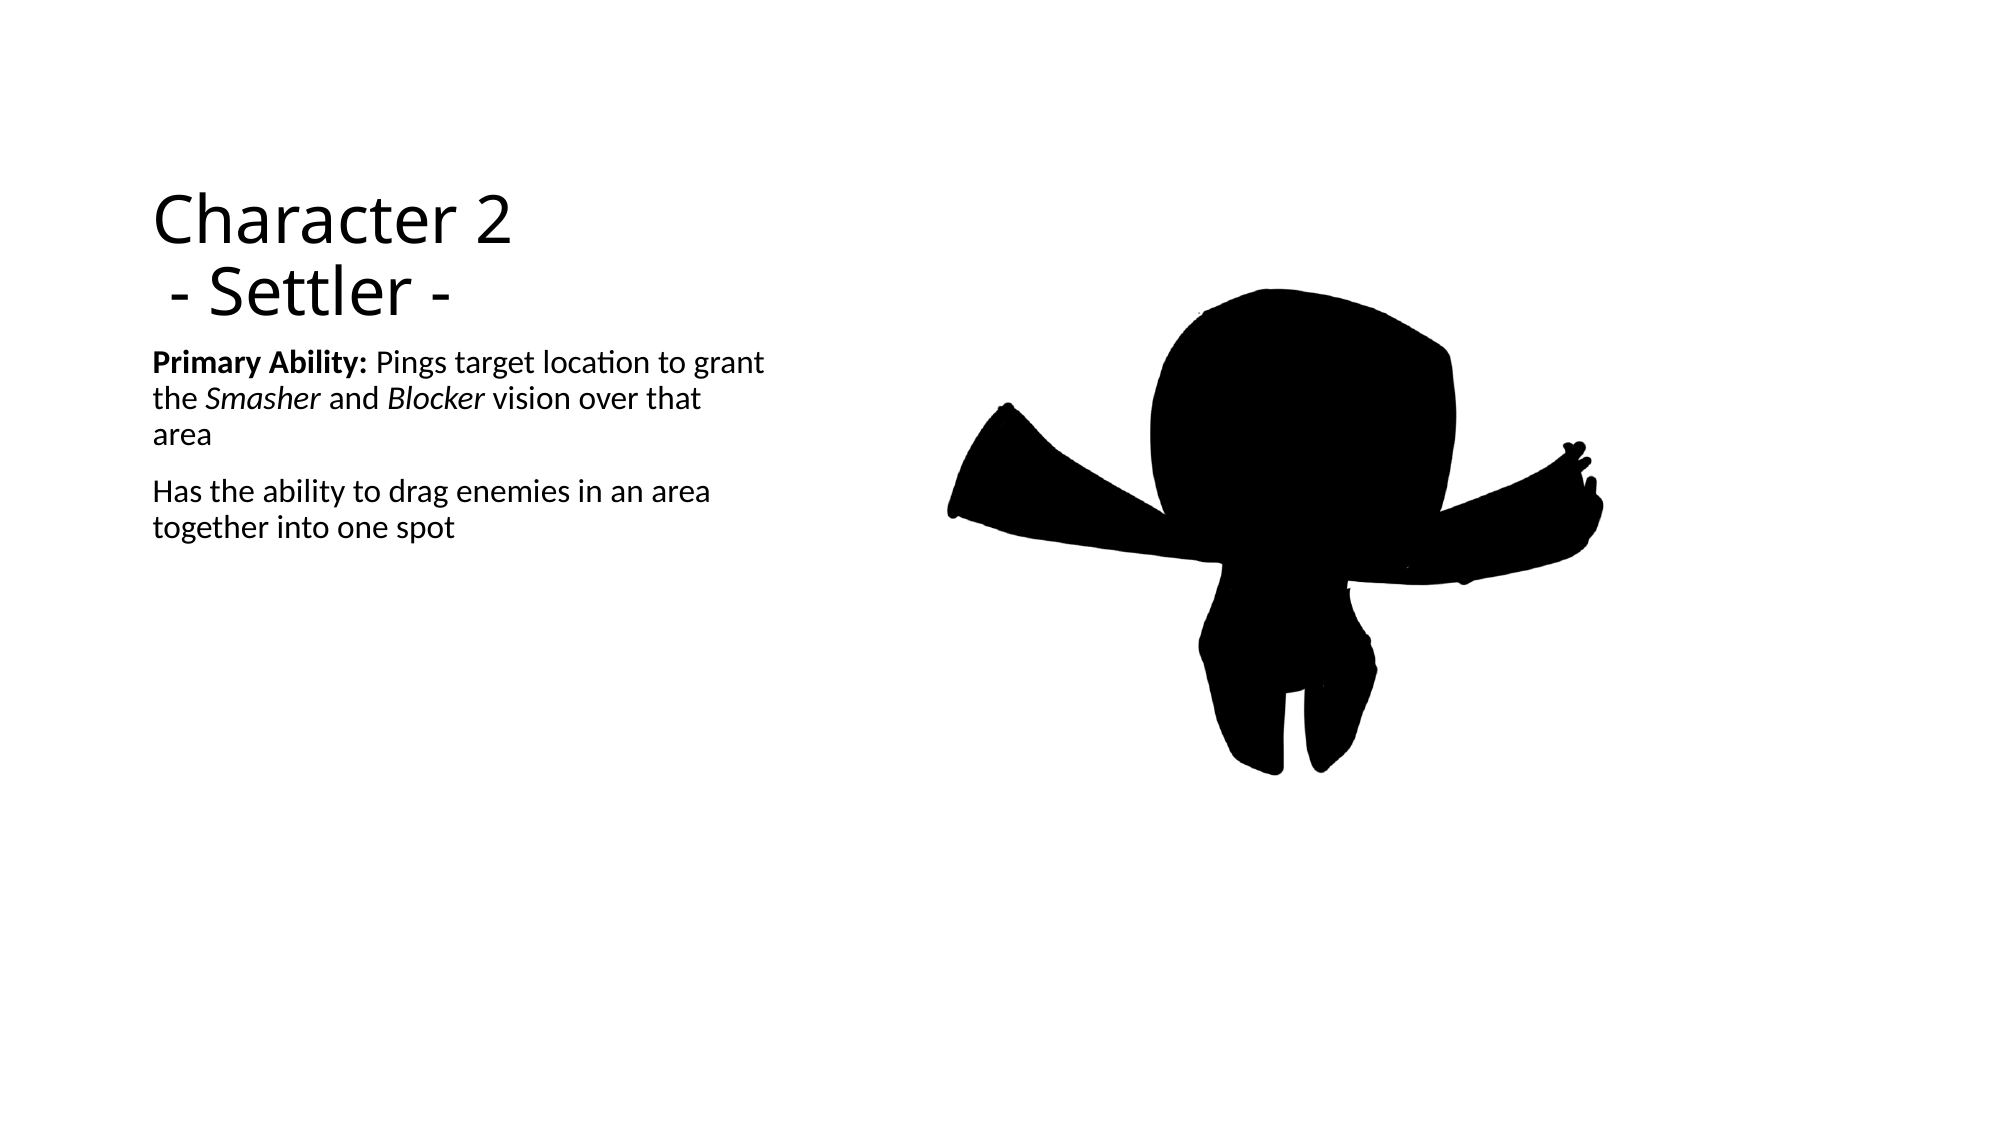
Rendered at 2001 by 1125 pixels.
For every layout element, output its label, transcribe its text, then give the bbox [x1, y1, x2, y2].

list Primary Ability: Pings target location to grant the Smasher and Blocker vision over that area Has the ability to drag enemies in an area together into one spot [137, 337, 783, 963]
title Character 2 - Settler - [137, 75, 783, 337]
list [934, 287, 1604, 776]
